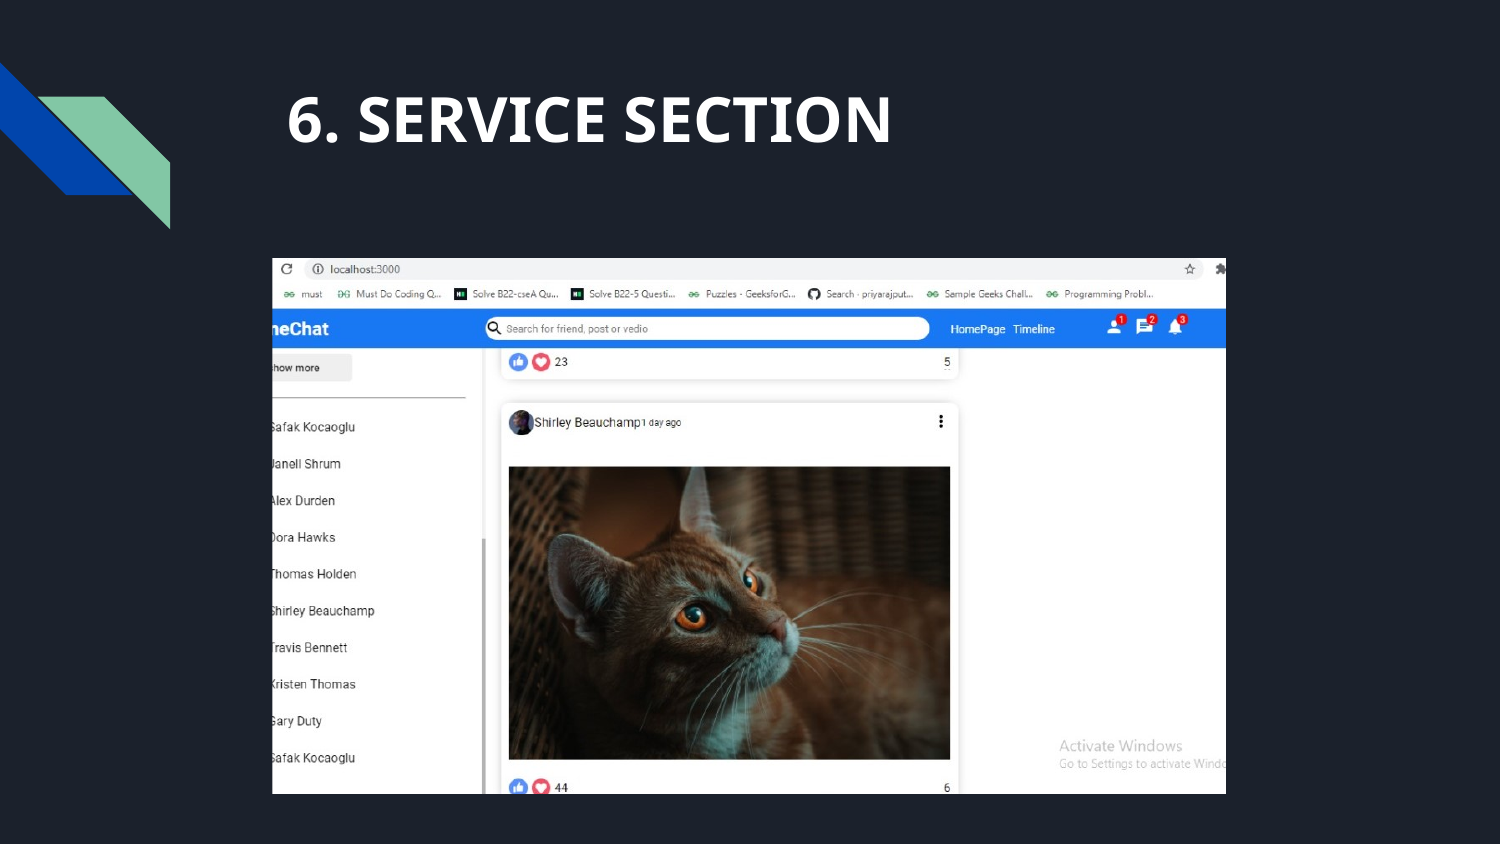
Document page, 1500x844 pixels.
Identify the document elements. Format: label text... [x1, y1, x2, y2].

title 6. SERVICE SECTION [272, 64, 1368, 215]
picture [272, 257, 1227, 794]
